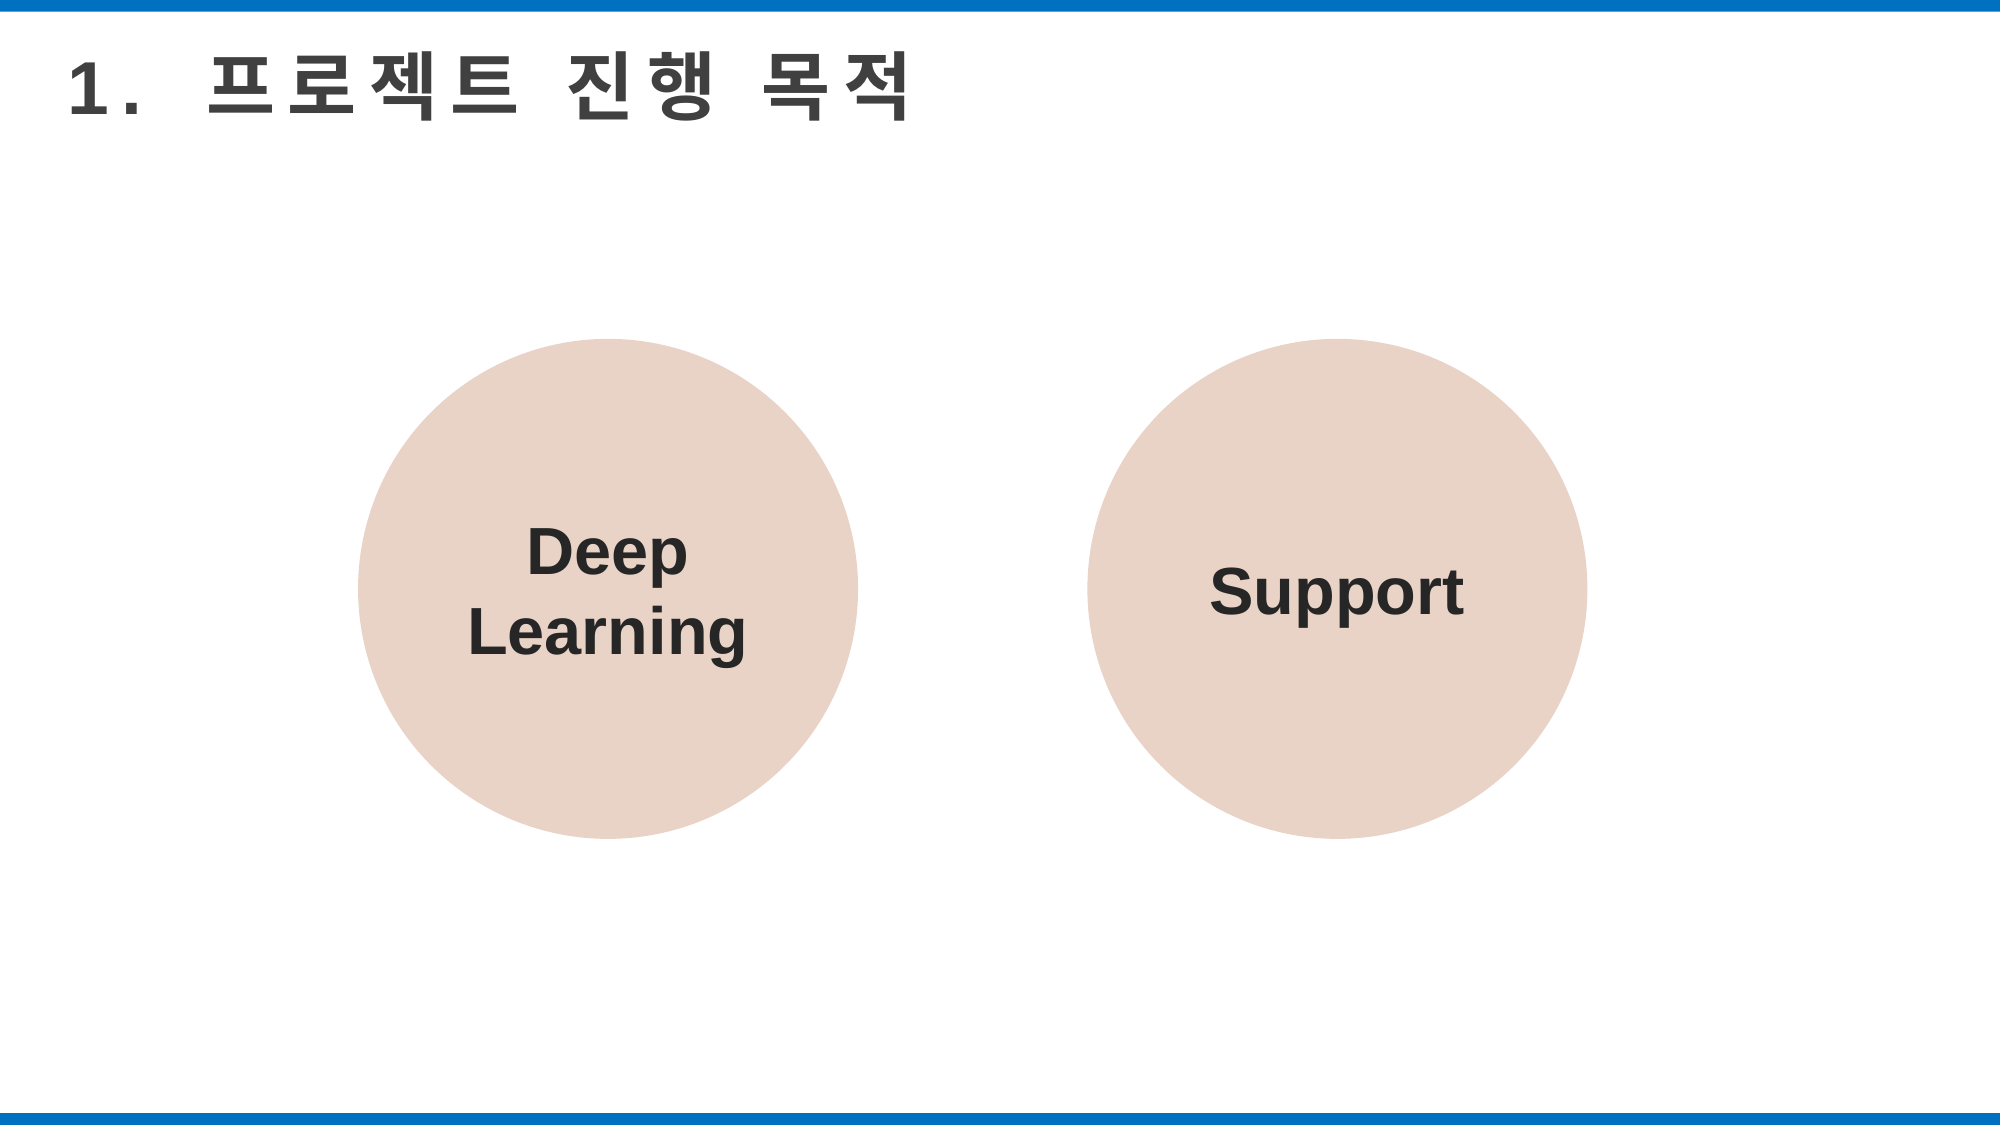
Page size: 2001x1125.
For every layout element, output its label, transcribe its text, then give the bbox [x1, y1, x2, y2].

text_box Deep Learning [452, 500, 764, 676]
text_box [1086, 337, 1589, 840]
text_box Support [1194, 540, 1481, 636]
text_box [0, 1112, 2000, 1125]
text_box [0, 0, 2000, 13]
text_box 1. 프로젝트 진행 목적 [52, 32, 929, 138]
text_box [357, 337, 860, 840]
